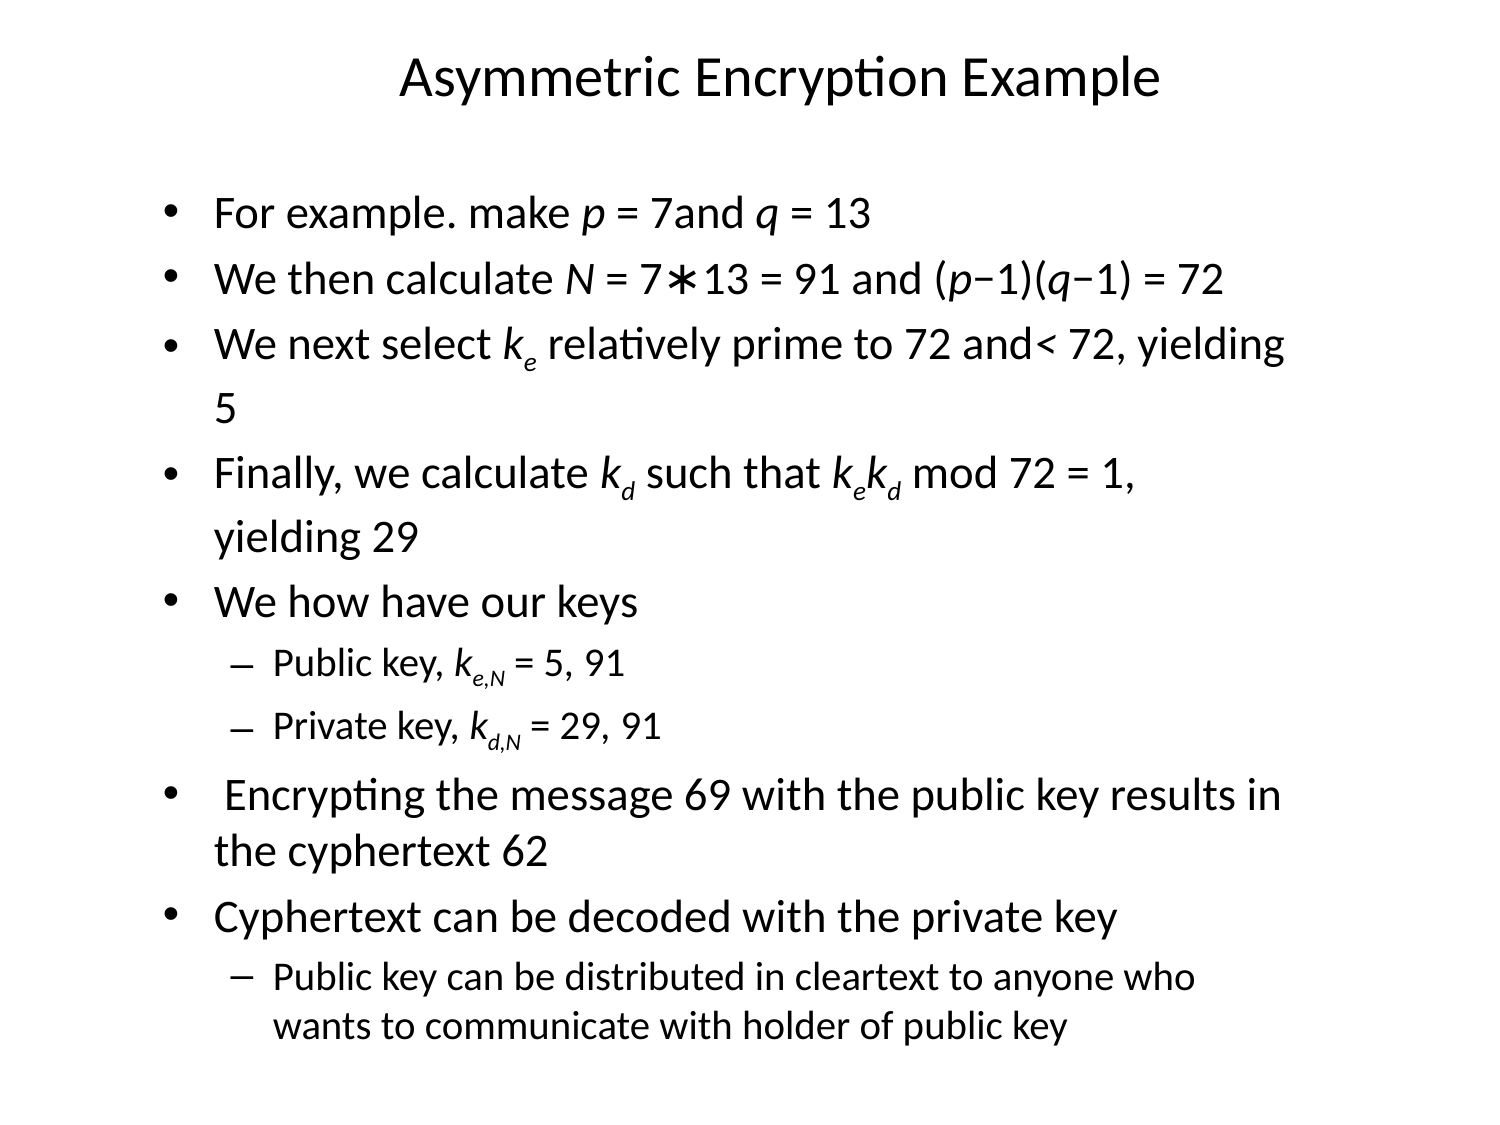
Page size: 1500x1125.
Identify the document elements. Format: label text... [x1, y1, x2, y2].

list For example. make p = 7and q = 13 We then calculate N = 7∗13 = 91 and (p−1)(q−1) = 72 We next select ke relatively prime to 72 and< 72, yielding 5 Finally, we calculate kd such that kekd mod 72 = 1, yielding 29 We how have our keys Public key, ke,N = 5, 91 Private key, kd,N = 29, 91 Encrypting the message 69 with the public key results in the cyphertext 62 Cyphertext can be decoded with the private key Public key can be distributed in cleartext to anyone who wants to communicate with holder of public key [147, 174, 1301, 1066]
title Asymmetric Encryption Example [170, 25, 1392, 121]
